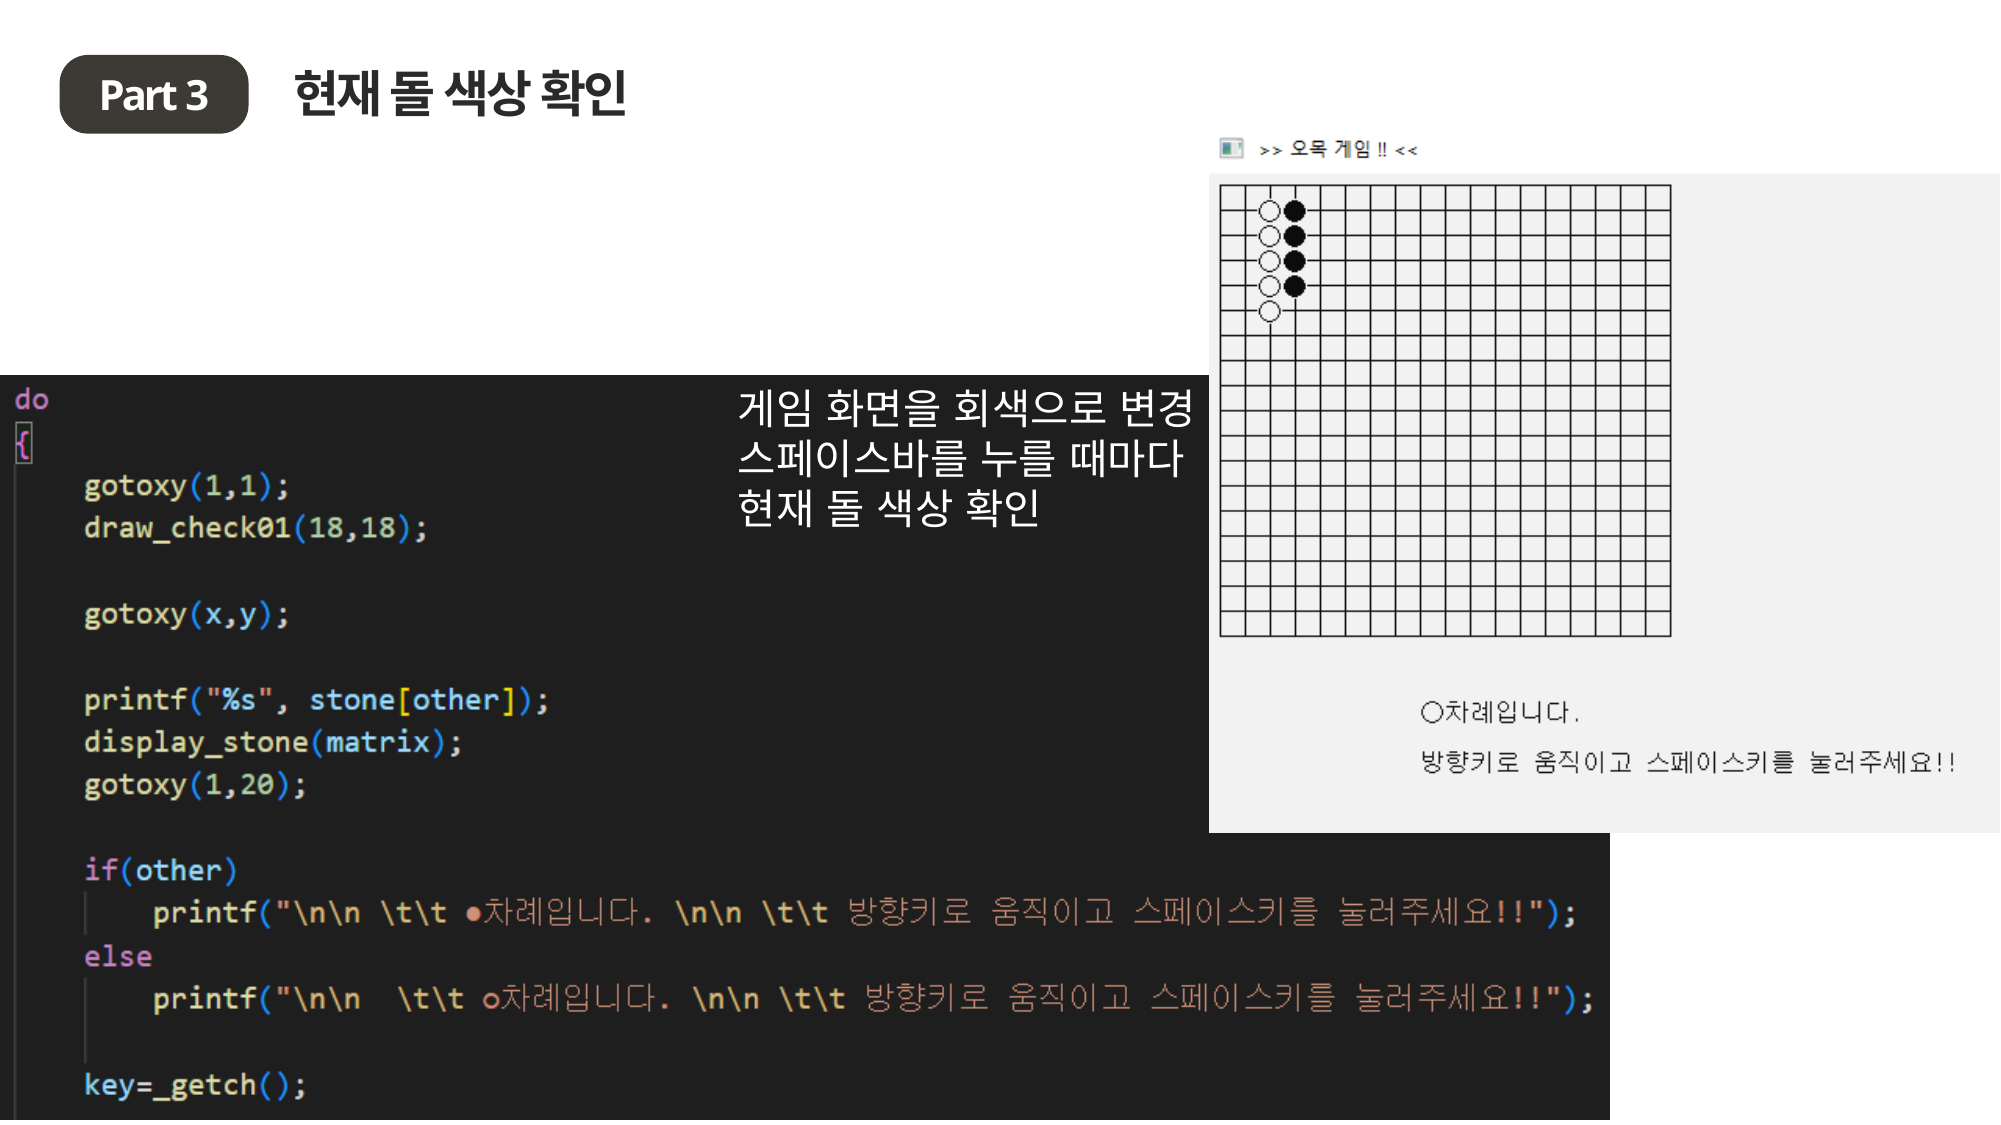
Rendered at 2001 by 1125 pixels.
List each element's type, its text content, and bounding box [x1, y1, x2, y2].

text_box 현재 돌 색상 확인 [278, 54, 644, 130]
picture [0, 130, 2000, 1120]
text_box [58, 53, 250, 135]
text_box Part 3 [84, 61, 225, 127]
